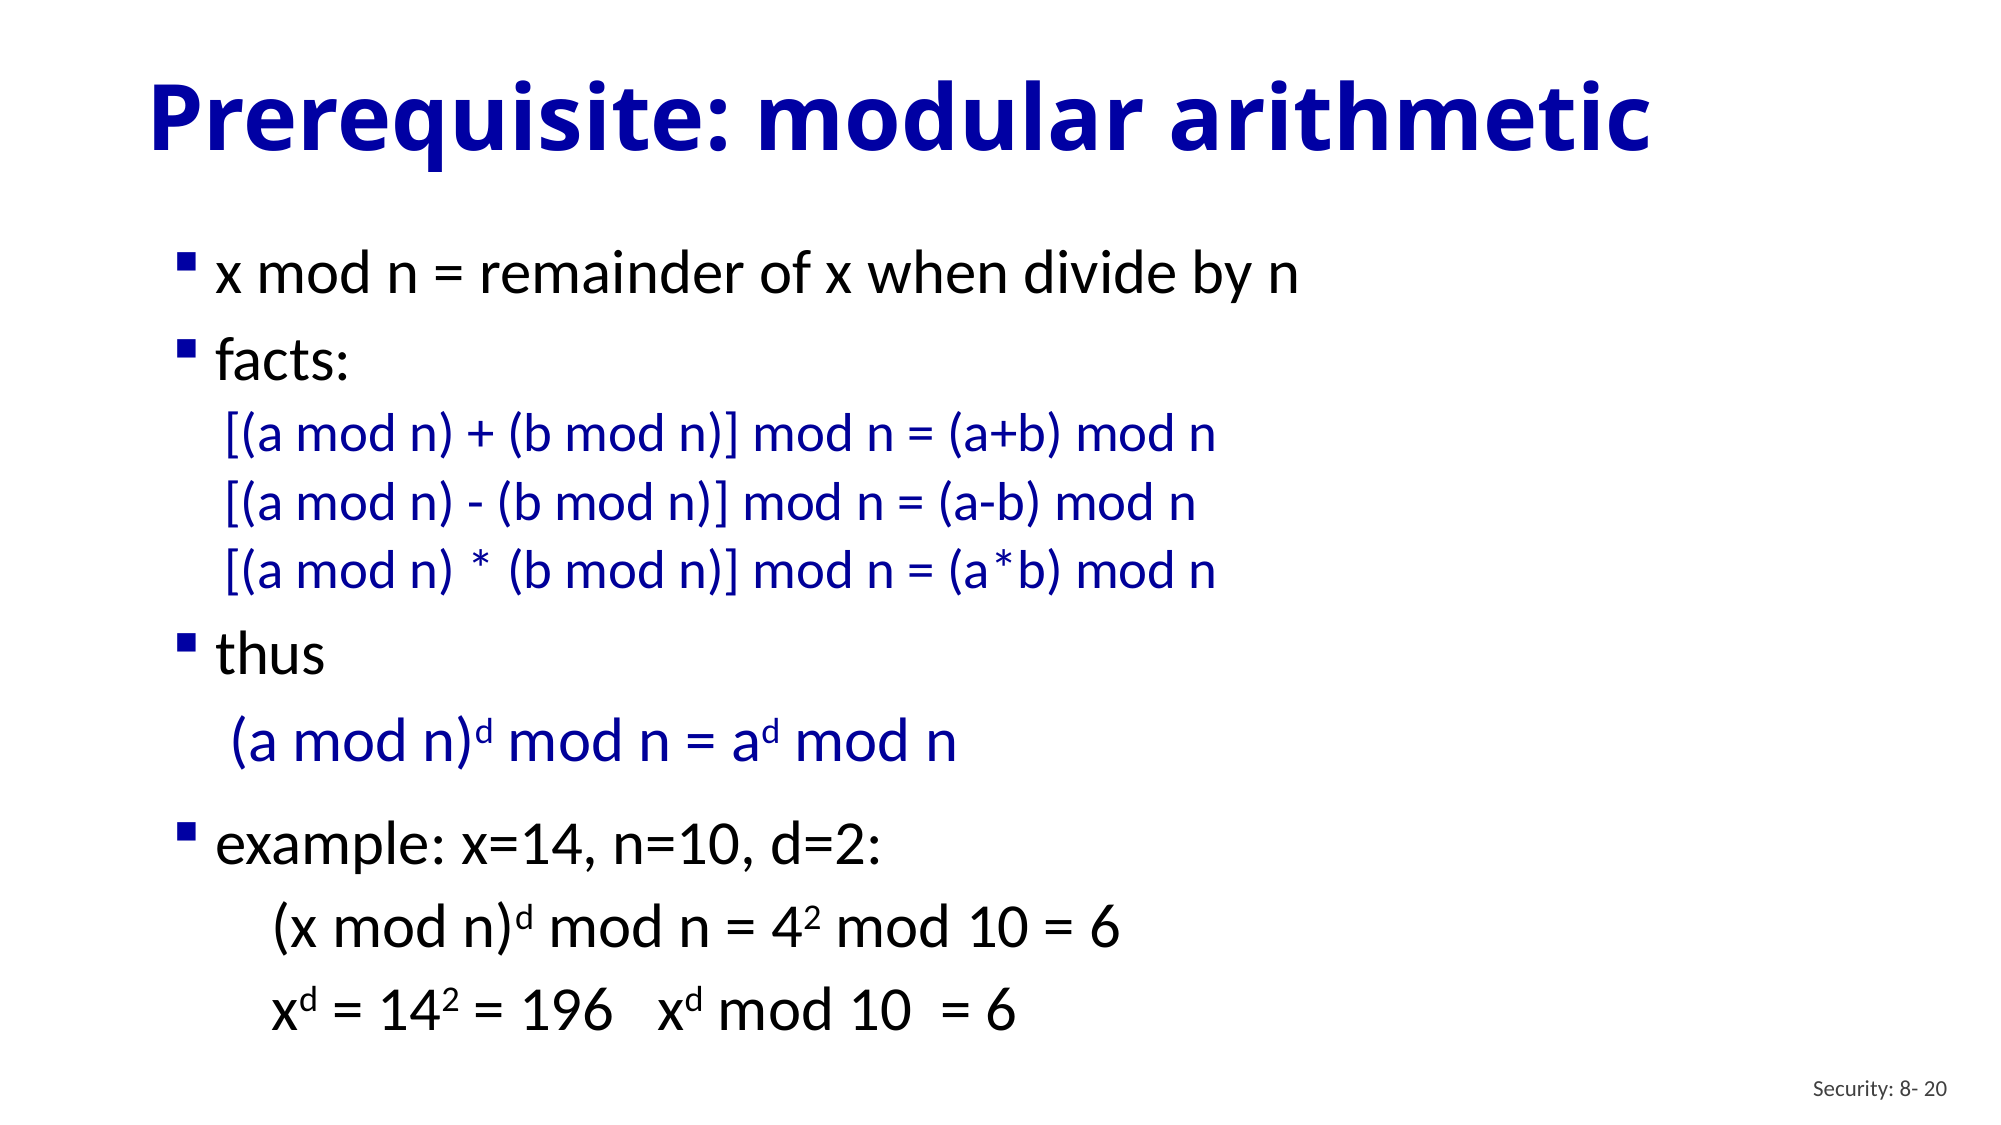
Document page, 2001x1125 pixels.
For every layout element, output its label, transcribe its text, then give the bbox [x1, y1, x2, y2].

text_box x mod n = remainder of x when divide by n facts: [(a mod n) + (b mod n)] mod n = (a+b) mod n [(a mod n) - (b mod n)] mod n = (a-b) mod n [(a mod n) * (b mod n)] mod n = (a*b) mod n thus (a mod n)d mod n = ad mod n example: x=14, n=10, d=2: (x mod n)d mod n = 42 mod 10 = 6 xd = 142 = 196 xd mod 10 = 6 [157, 232, 1458, 1053]
title Prerequisite: modular arithmetic [131, 47, 1856, 195]
slide_number Security: 8- 20 [1512, 1056, 1963, 1117]
